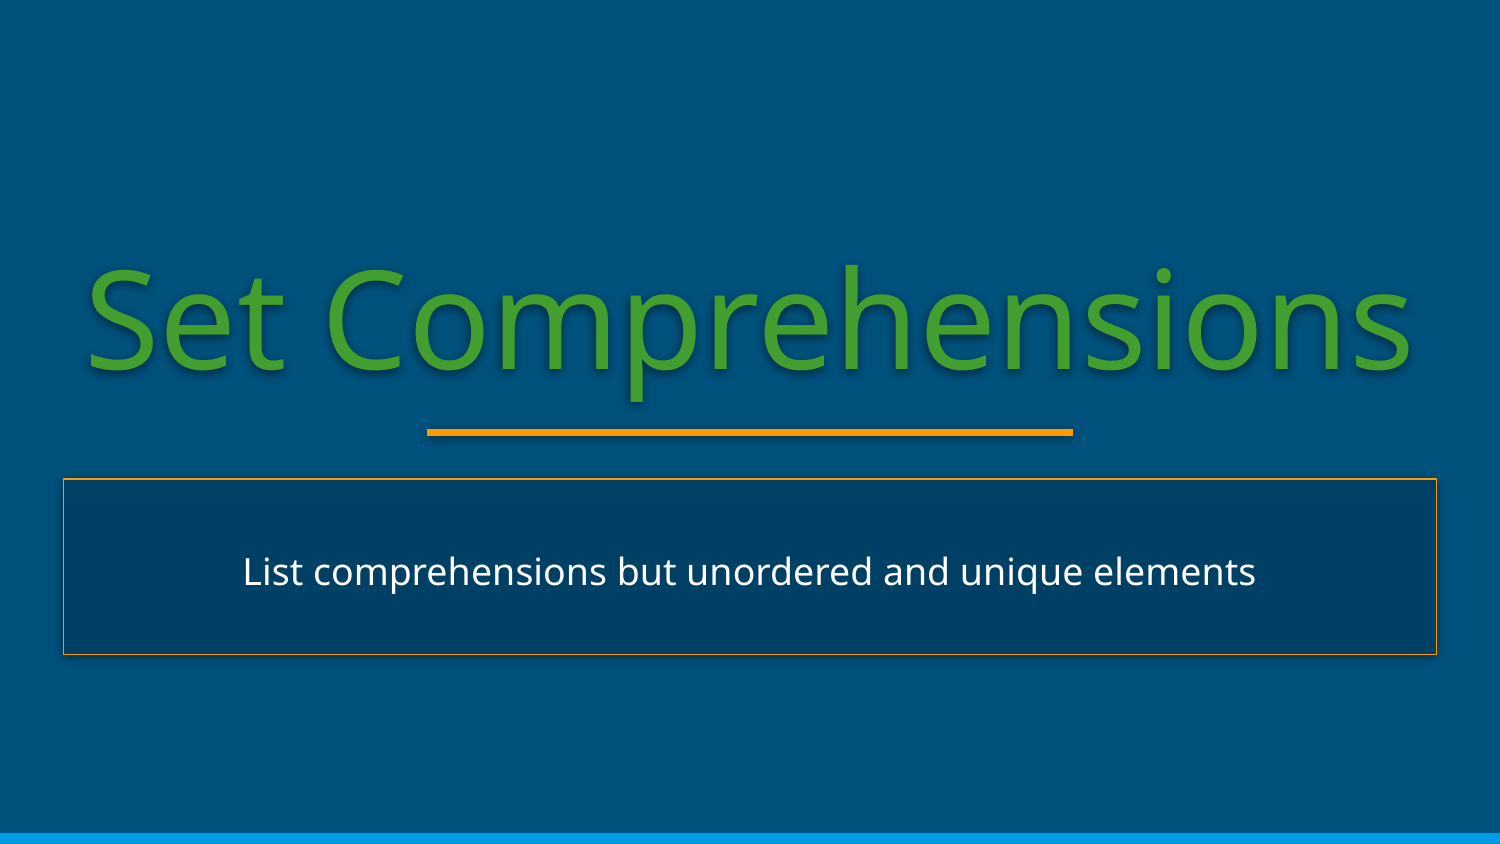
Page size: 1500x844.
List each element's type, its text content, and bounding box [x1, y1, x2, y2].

list List comprehensions but unordered and unique elements [63, 478, 1437, 655]
title Set Comprehensions [63, 189, 1437, 442]
